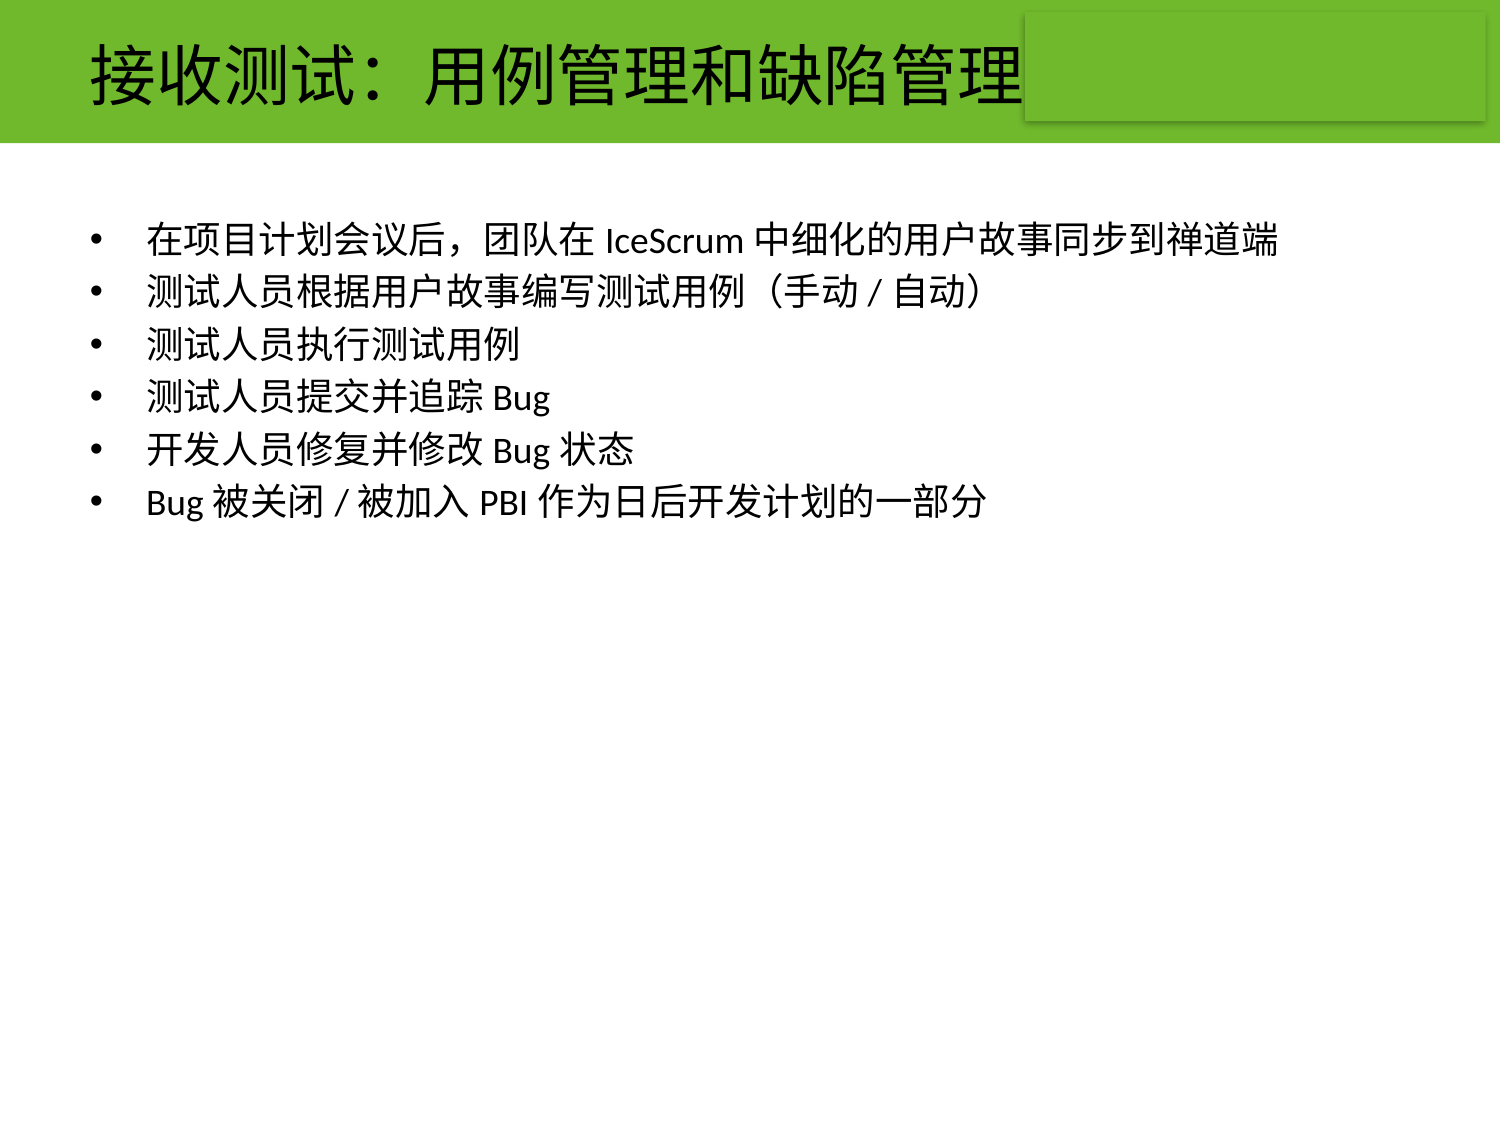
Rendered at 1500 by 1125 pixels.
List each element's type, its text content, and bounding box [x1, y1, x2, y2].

title 接收测试：用例管理和缺陷管理 [75, 26, 1082, 111]
picture [0, 0, 1500, 1125]
list 在项目计划会议后，团队在IceScrum中细化的用户故事同步到禅道端 测试人员根据用户故事编写测试用例（手动/自动） 测试人员执行测试用例 测试人员提交并追踪Bug 开发人员修复并修改Bug状态 Bug被关闭/被加入PBI作为日后开发计划的一部分 [75, 208, 1425, 1044]
